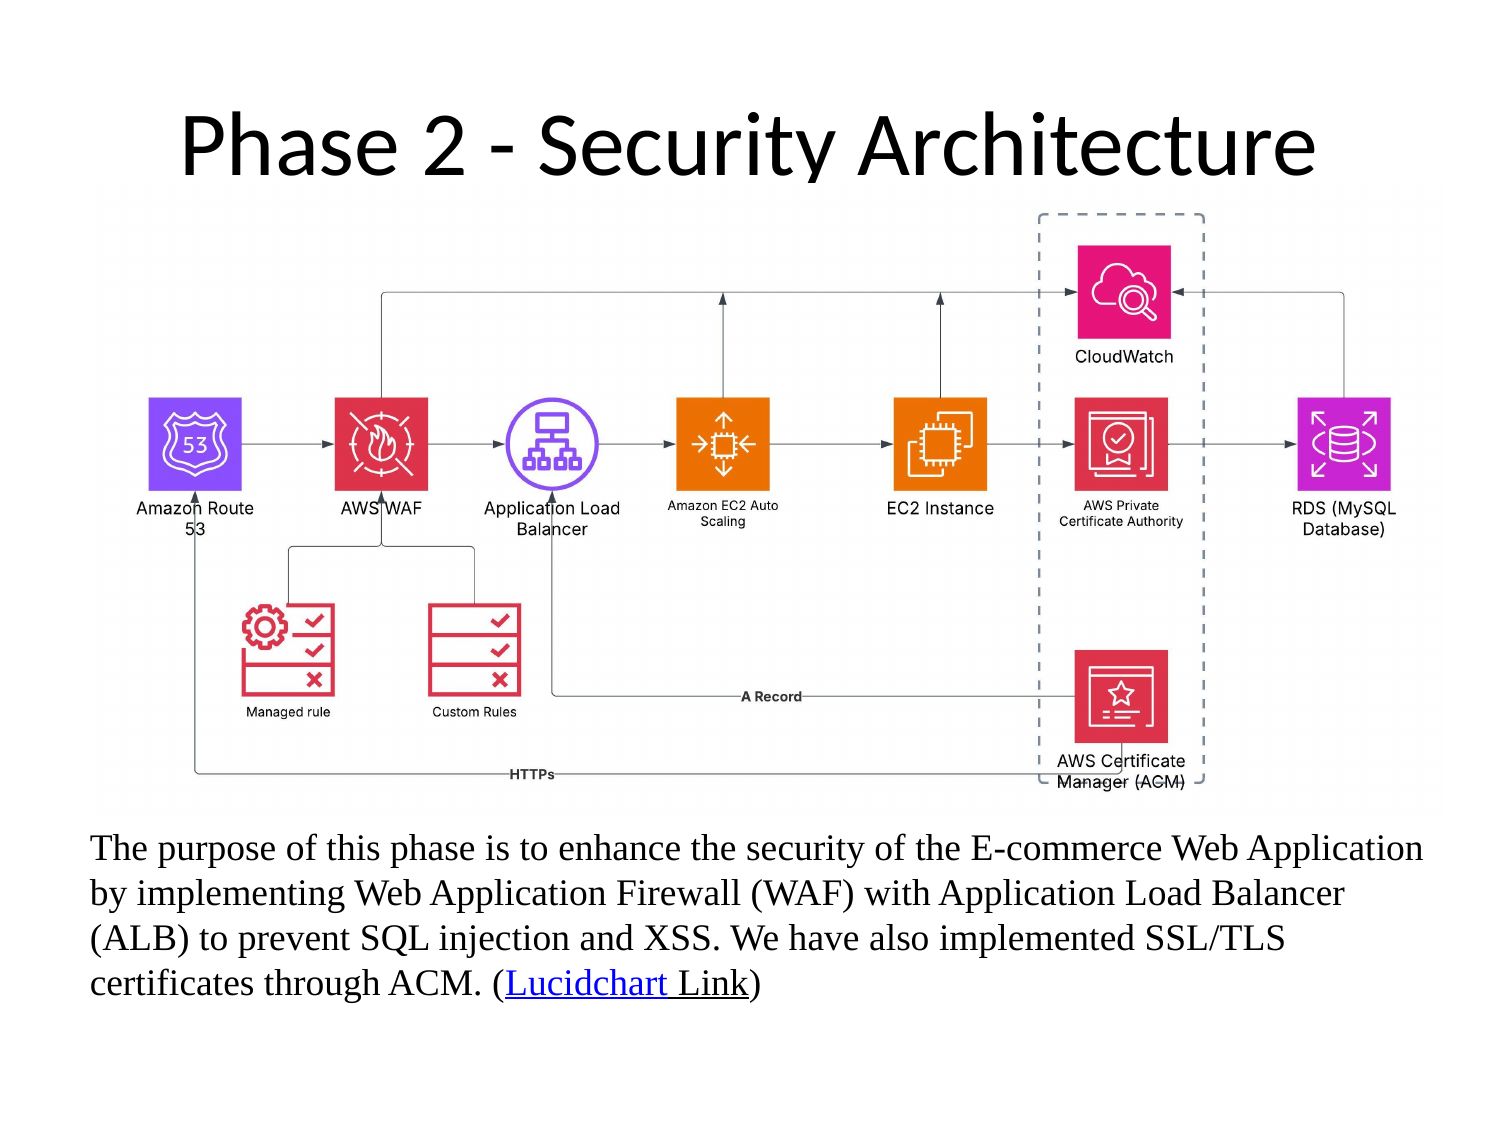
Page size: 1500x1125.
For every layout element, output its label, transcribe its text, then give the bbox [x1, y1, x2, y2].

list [94, 183, 1445, 816]
title Phase 2 - Security Architecture [75, 45, 1425, 233]
text_box The purpose of this phase is to enhance the security of the E-commerce Web Application by implementing Web Application Firewall (WAF) with Application Load Balancer (ALB) to prevent SQL injection and XSS. We have also implemented SSL/TLS certificates through ACM. (Lucidchart Link) [75, 815, 1465, 1010]
